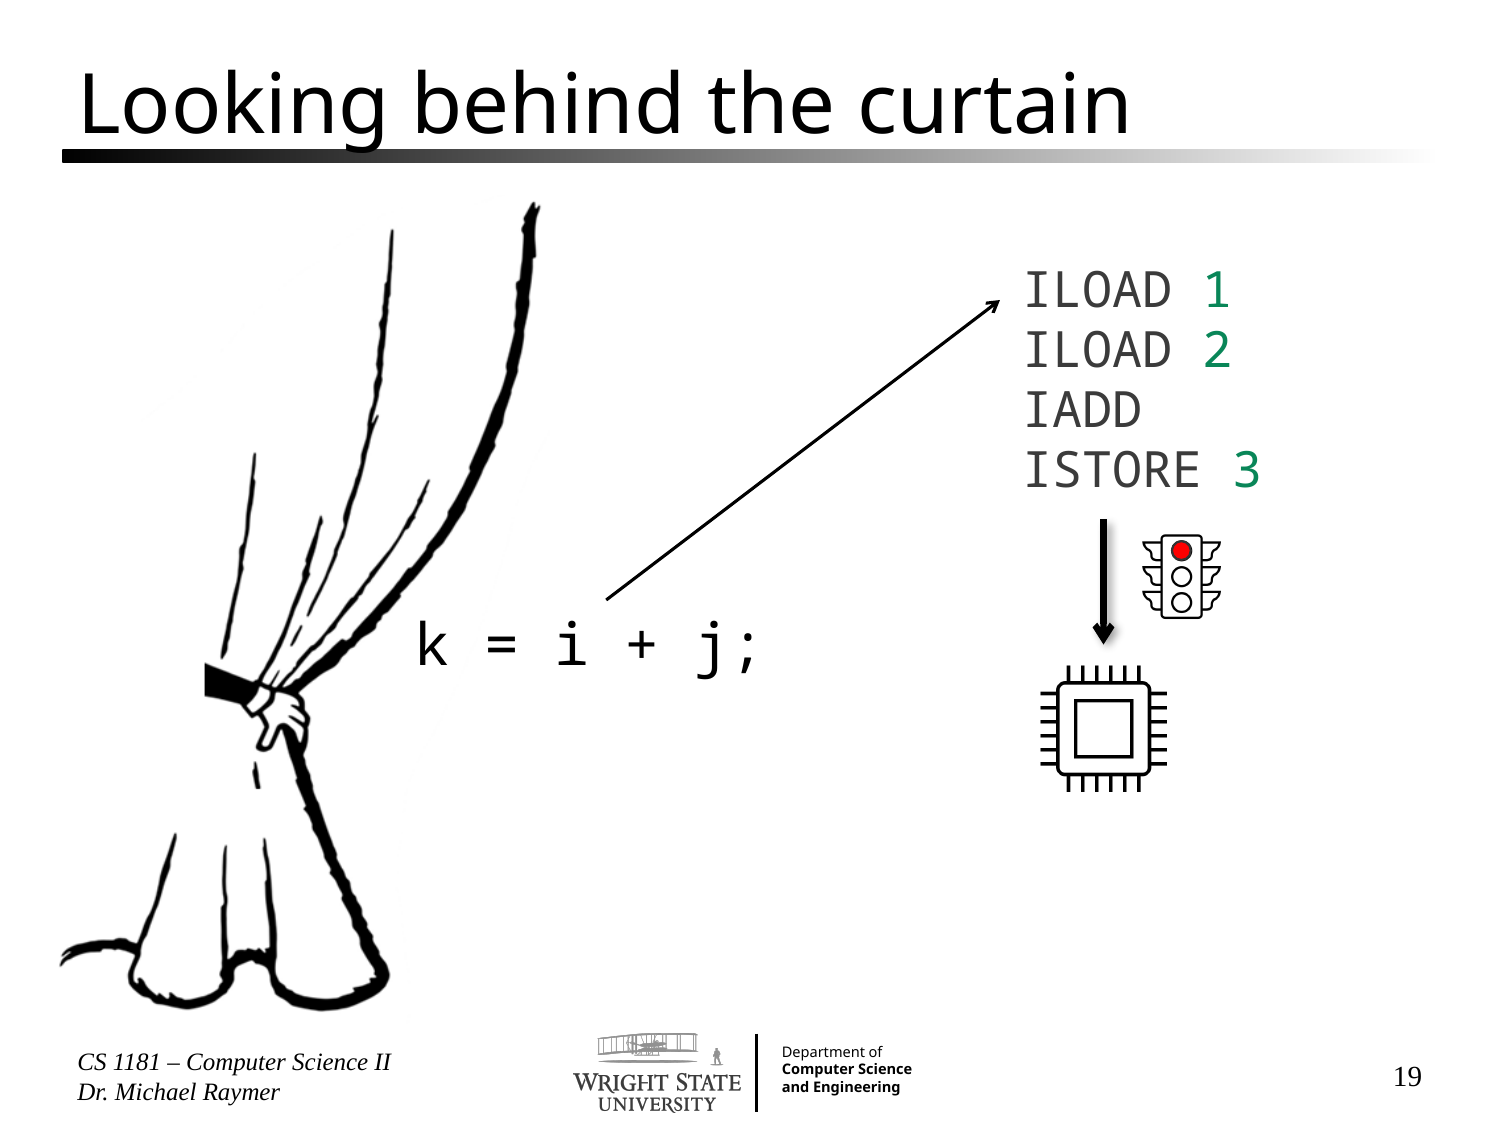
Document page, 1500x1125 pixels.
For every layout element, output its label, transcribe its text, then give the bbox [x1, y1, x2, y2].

picture [1019, 644, 1188, 813]
picture [49, 195, 551, 1025]
text_box k = i + j; [551, 600, 813, 685]
picture [573, 1033, 741, 1113]
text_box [606, 299, 1000, 600]
title Looking behind the curtain [62, 50, 1438, 150]
footer CS 1181 – Computer Science II Dr. Michael Raymer [62, 1037, 438, 1113]
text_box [1124, 520, 1238, 633]
slide_number 19 [1125, 1037, 1438, 1113]
text_box ILOAD 1 ILOAD 2 IADD ISTORE 3 [887, 249, 1363, 505]
